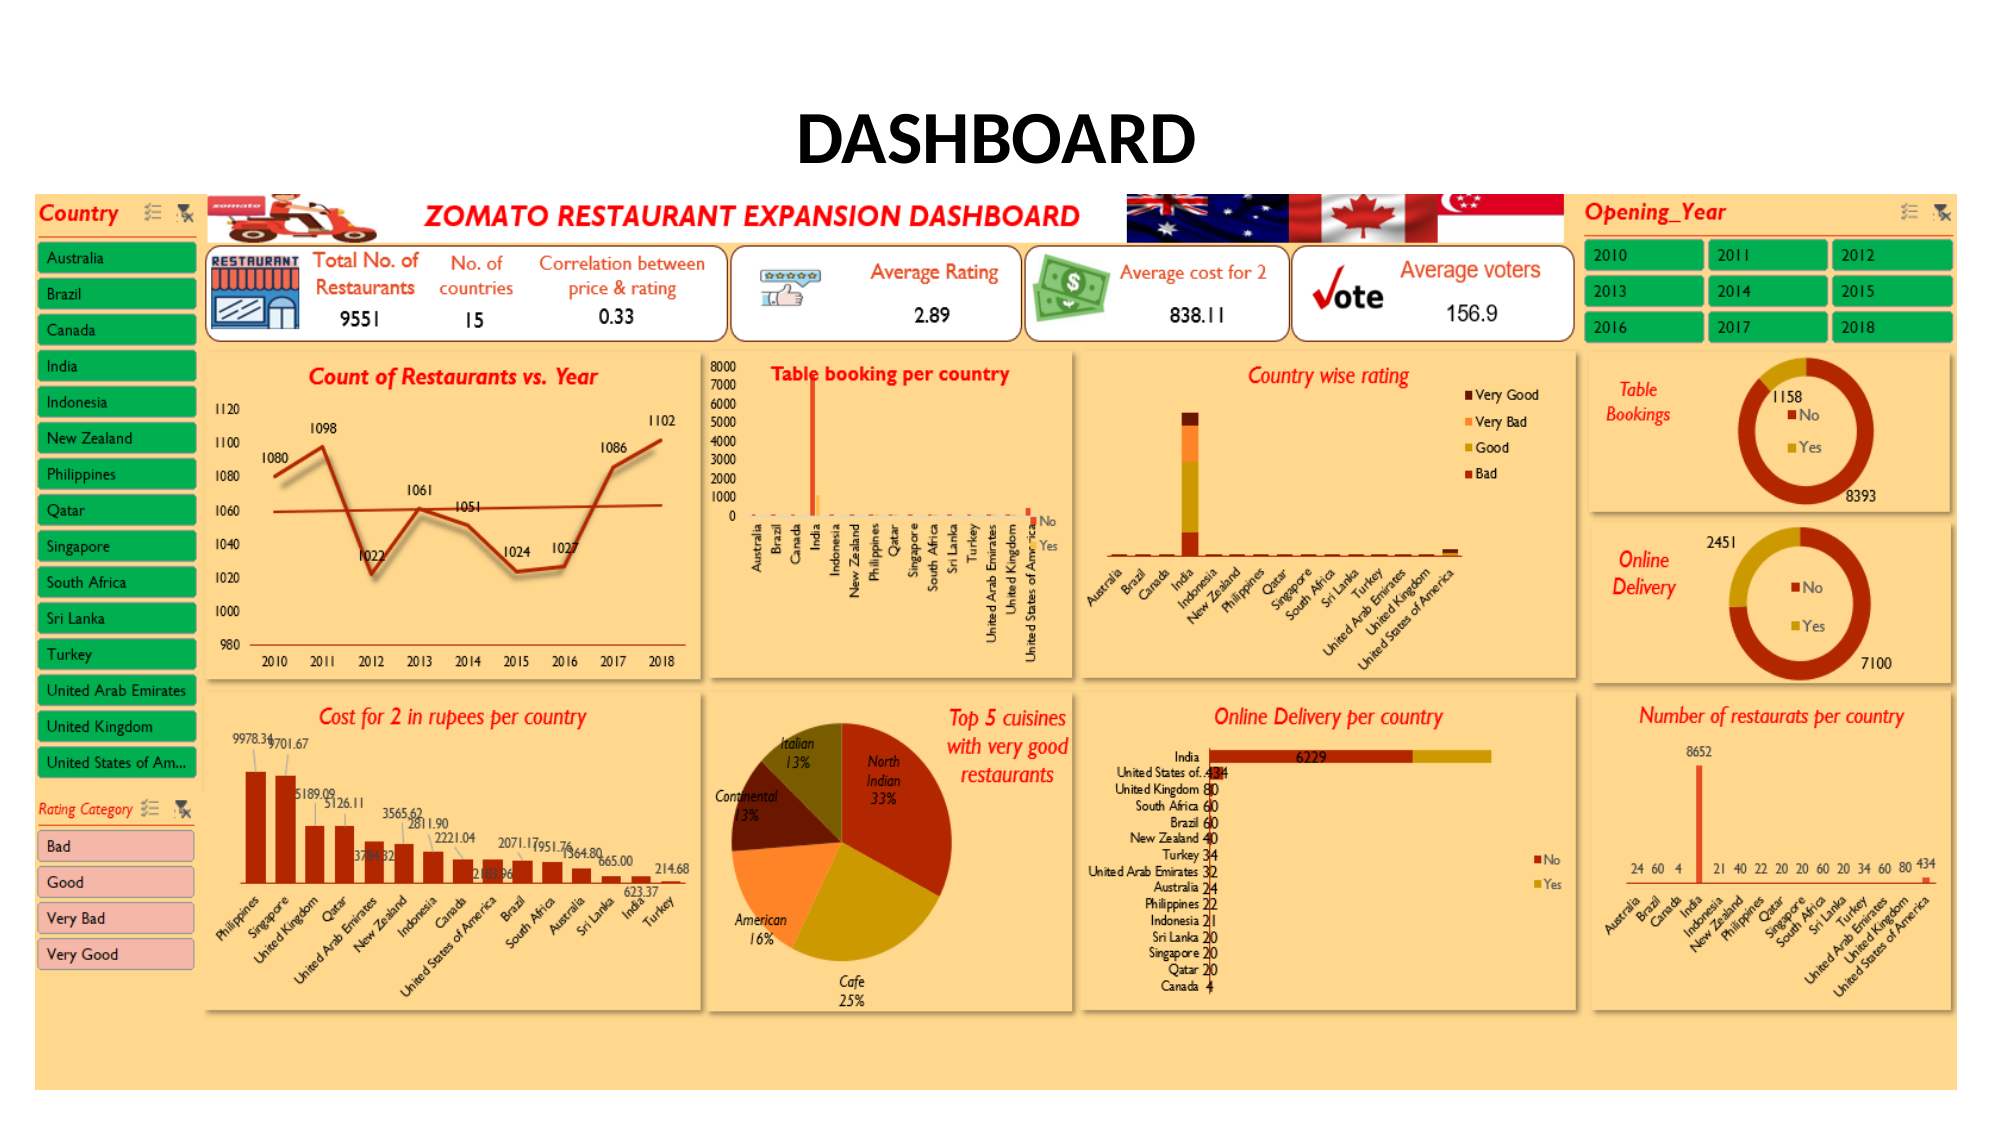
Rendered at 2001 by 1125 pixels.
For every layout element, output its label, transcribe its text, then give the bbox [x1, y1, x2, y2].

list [35, 194, 1957, 1090]
title DASHBOARD [125, 101, 1868, 177]
